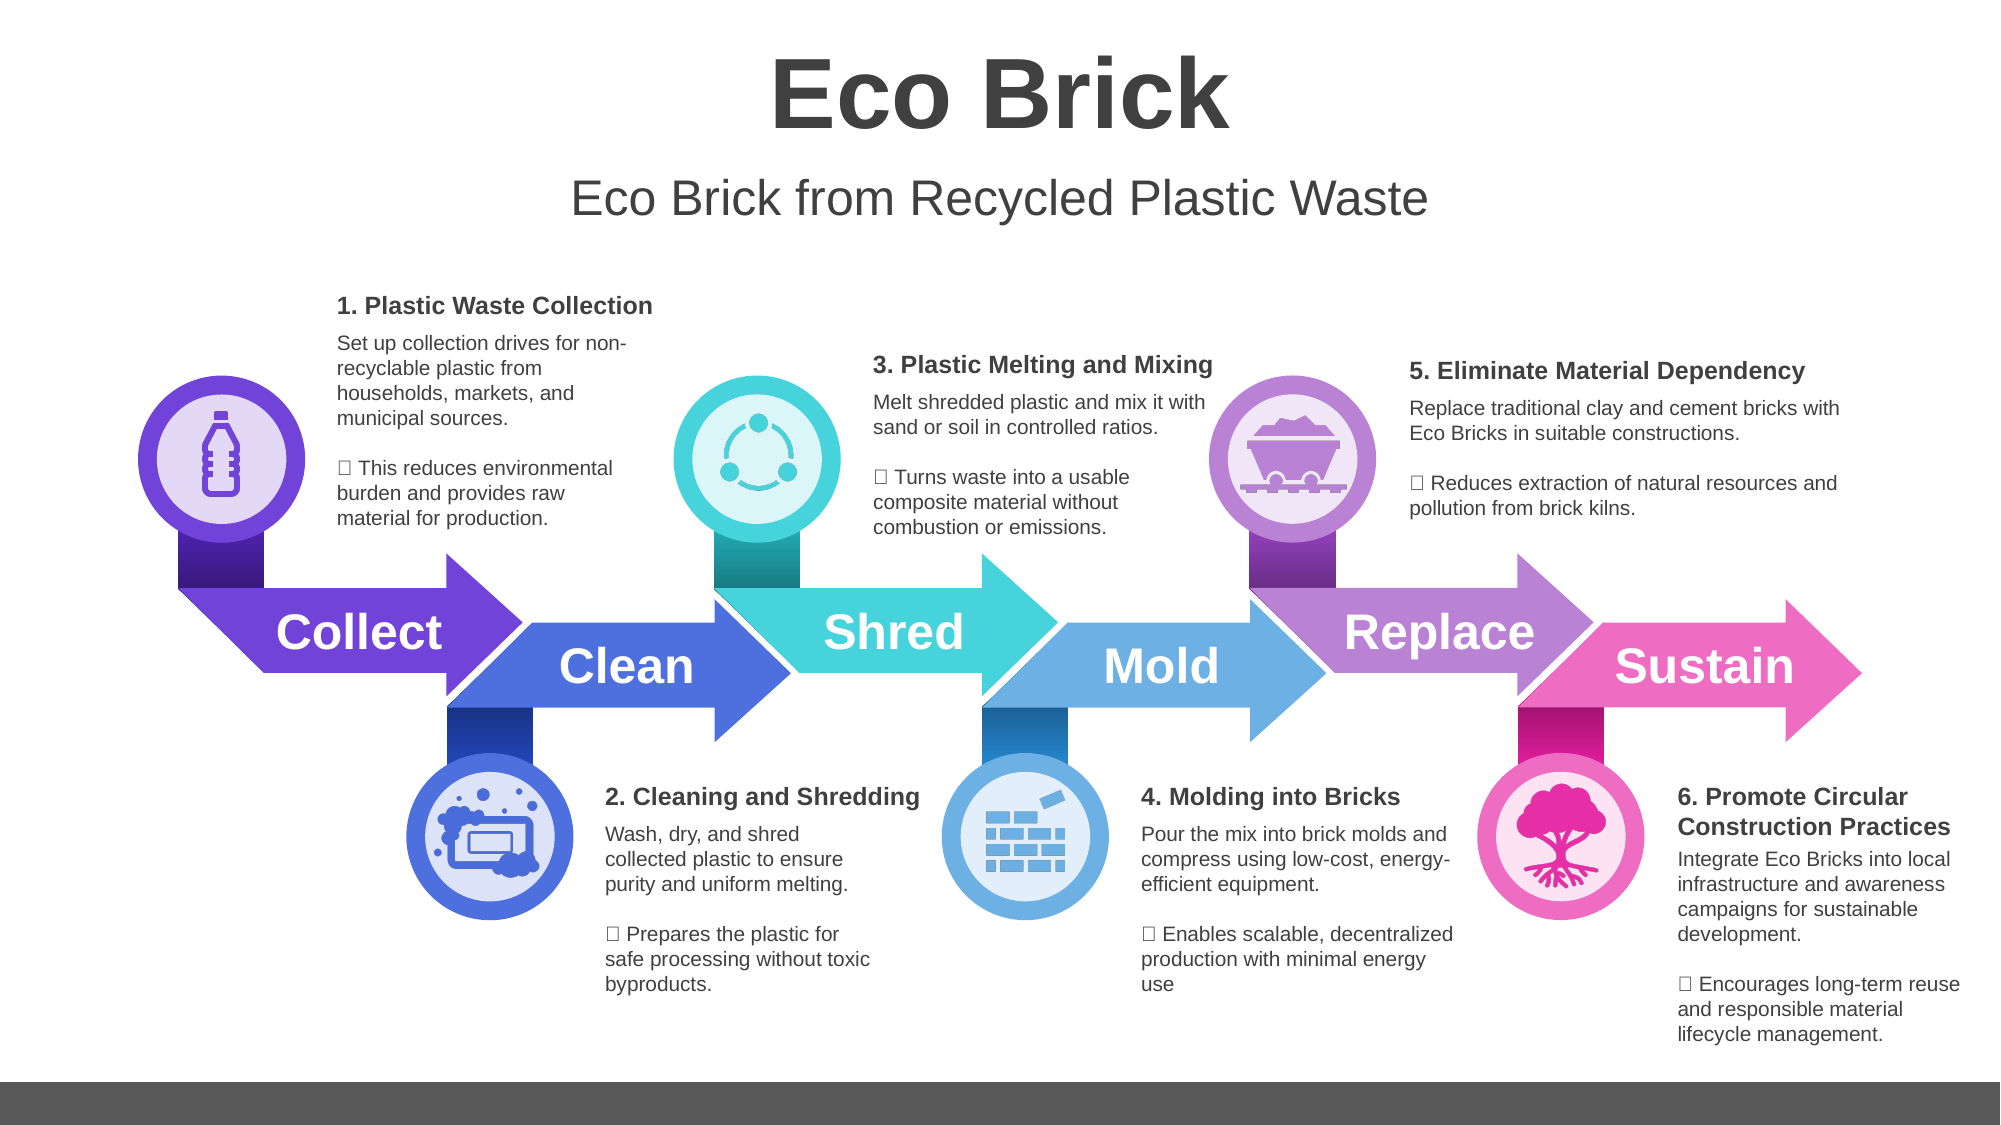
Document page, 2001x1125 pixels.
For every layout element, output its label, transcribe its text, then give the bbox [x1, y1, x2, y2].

picture [1238, 399, 1350, 510]
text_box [941, 599, 1327, 921]
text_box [1394, 347, 1881, 529]
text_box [1126, 773, 1496, 1005]
picture [426, 773, 547, 894]
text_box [137, 375, 523, 697]
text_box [590, 773, 976, 1005]
picture [173, 406, 269, 502]
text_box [1208, 375, 1594, 697]
list Eco Brick from Recycled Plastic Waste [0, 164, 2000, 234]
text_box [322, 282, 682, 540]
picture [1505, 780, 1617, 891]
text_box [1477, 599, 1862, 921]
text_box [673, 375, 1059, 697]
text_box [858, 341, 1277, 548]
picture [703, 396, 814, 508]
title Eco Brick [0, 32, 2000, 161]
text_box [1662, 773, 1996, 1056]
picture [970, 778, 1081, 889]
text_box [406, 599, 792, 921]
